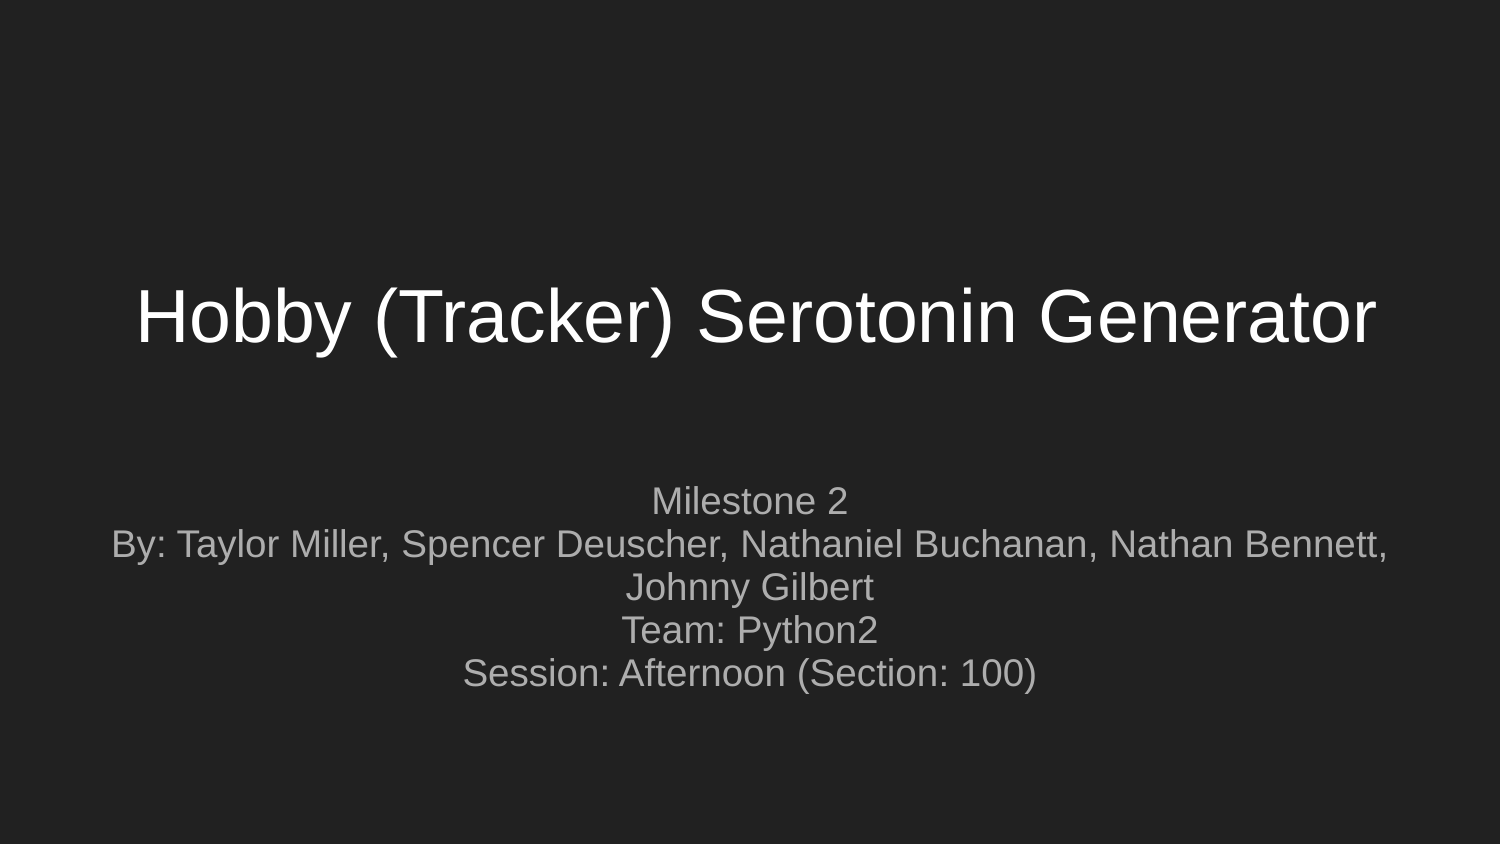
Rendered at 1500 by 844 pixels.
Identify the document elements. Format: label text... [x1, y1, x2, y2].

subtitle Milestone 2 By: Taylor Miller, Spencer Deuscher, Nathaniel Buchanan, Nathan Bennett, Johnny Gilbert Team: Python2 Session: Afternoon (Section: 100) [51, 464, 1449, 711]
title Hobby (Tracker) Serotonin Generator [57, 258, 1456, 374]
